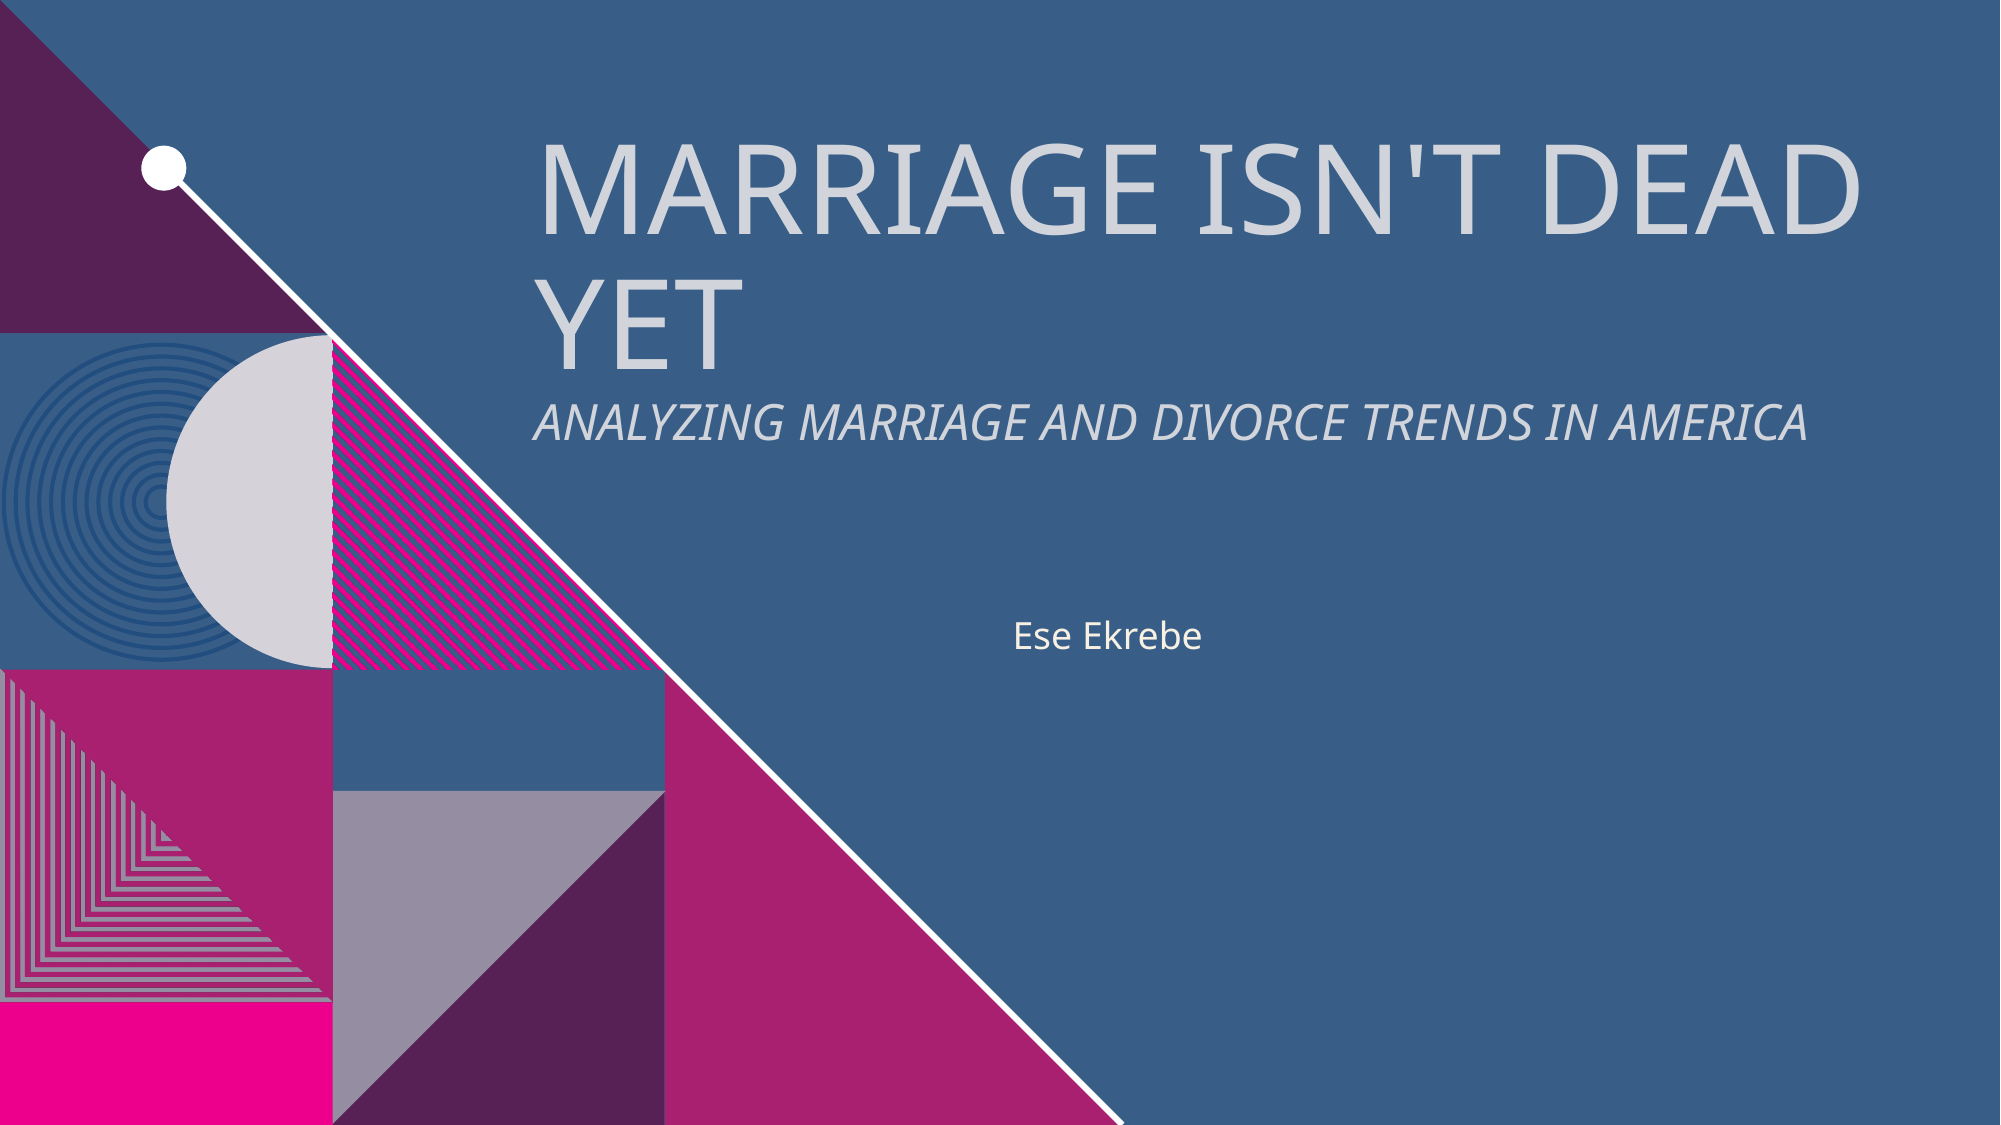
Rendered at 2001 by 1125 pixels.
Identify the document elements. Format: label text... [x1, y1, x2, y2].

subtitle Ese Ekrebe [997, 590, 1898, 694]
title Marriage Isn't Dead Yet Analyzing Marriage and Divorce Trends in America [519, 66, 2000, 459]
picture [0, 340, 662, 1002]
picture [339, 336, 666, 663]
